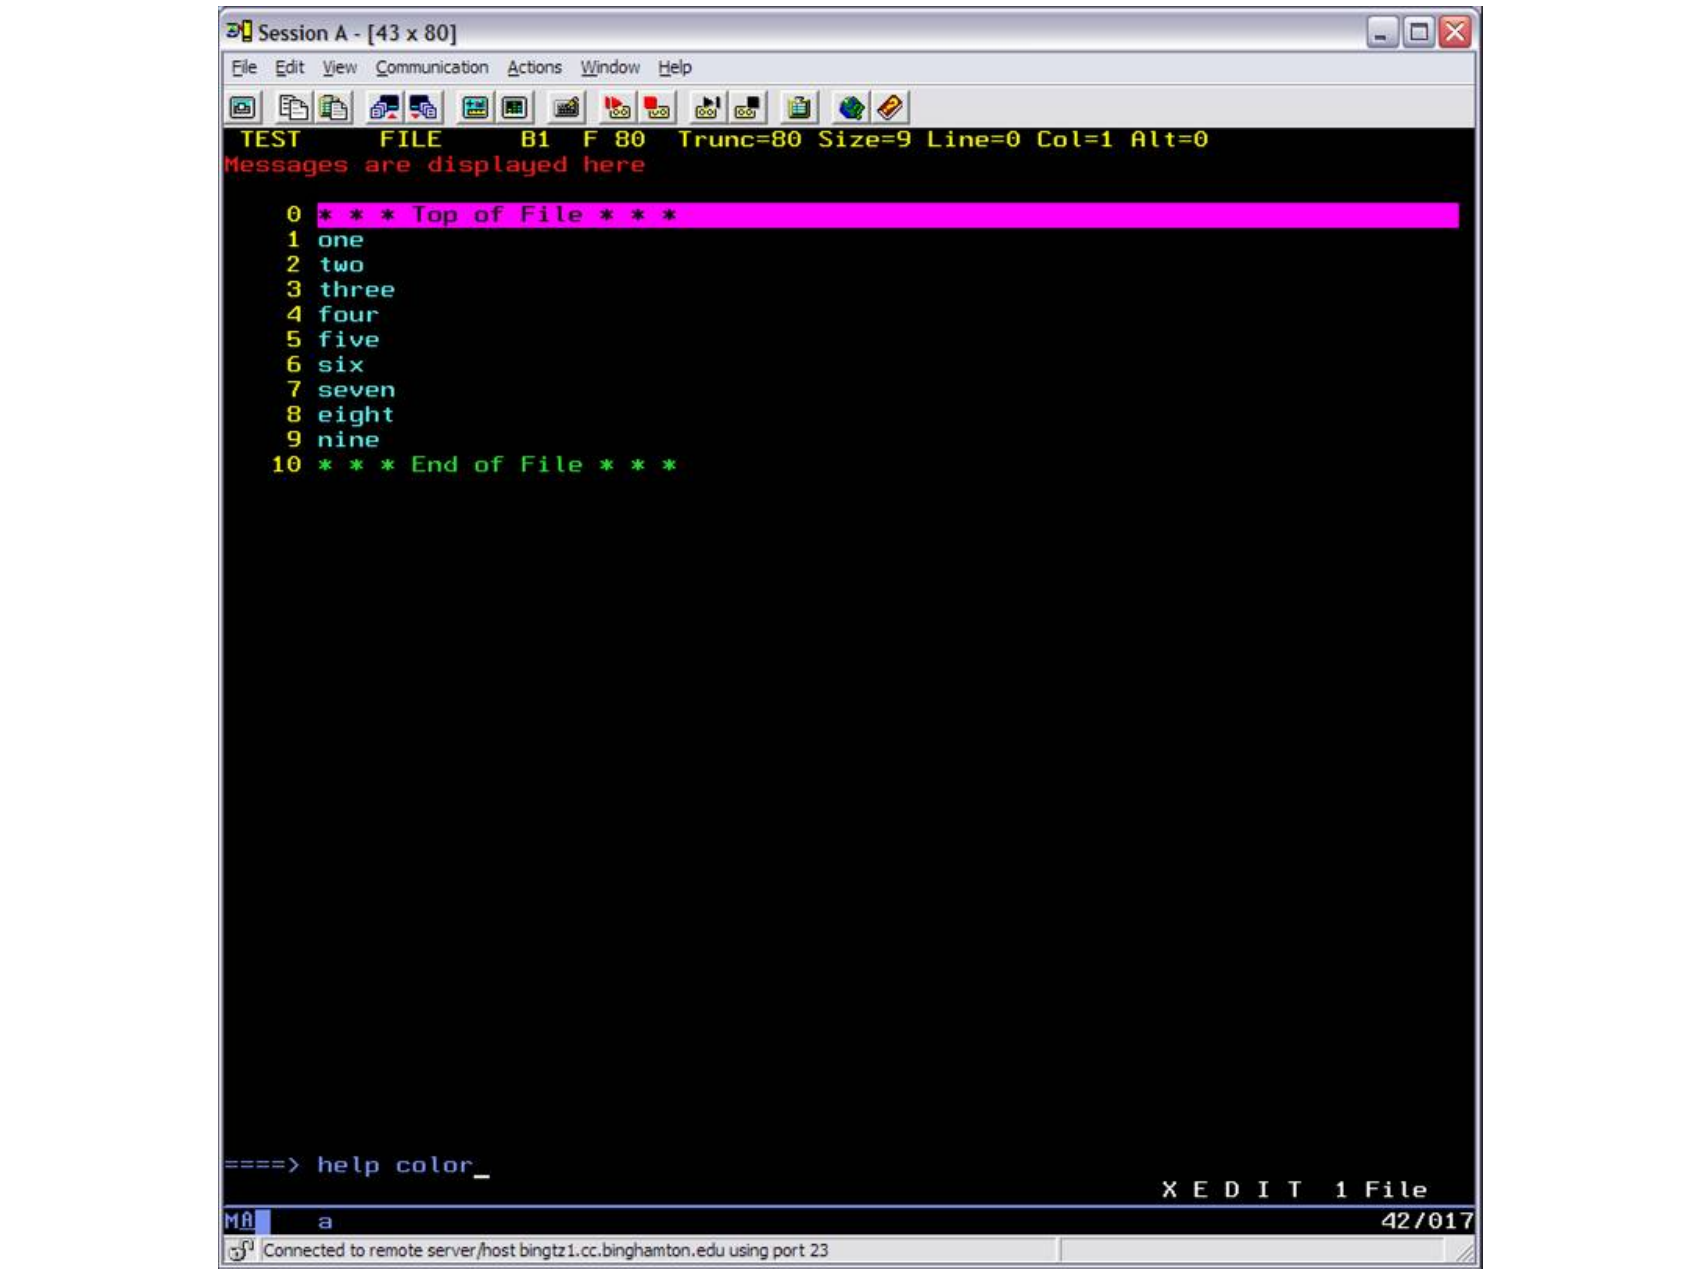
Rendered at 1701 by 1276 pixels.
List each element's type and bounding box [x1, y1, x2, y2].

picture [217, 6, 1483, 1270]
